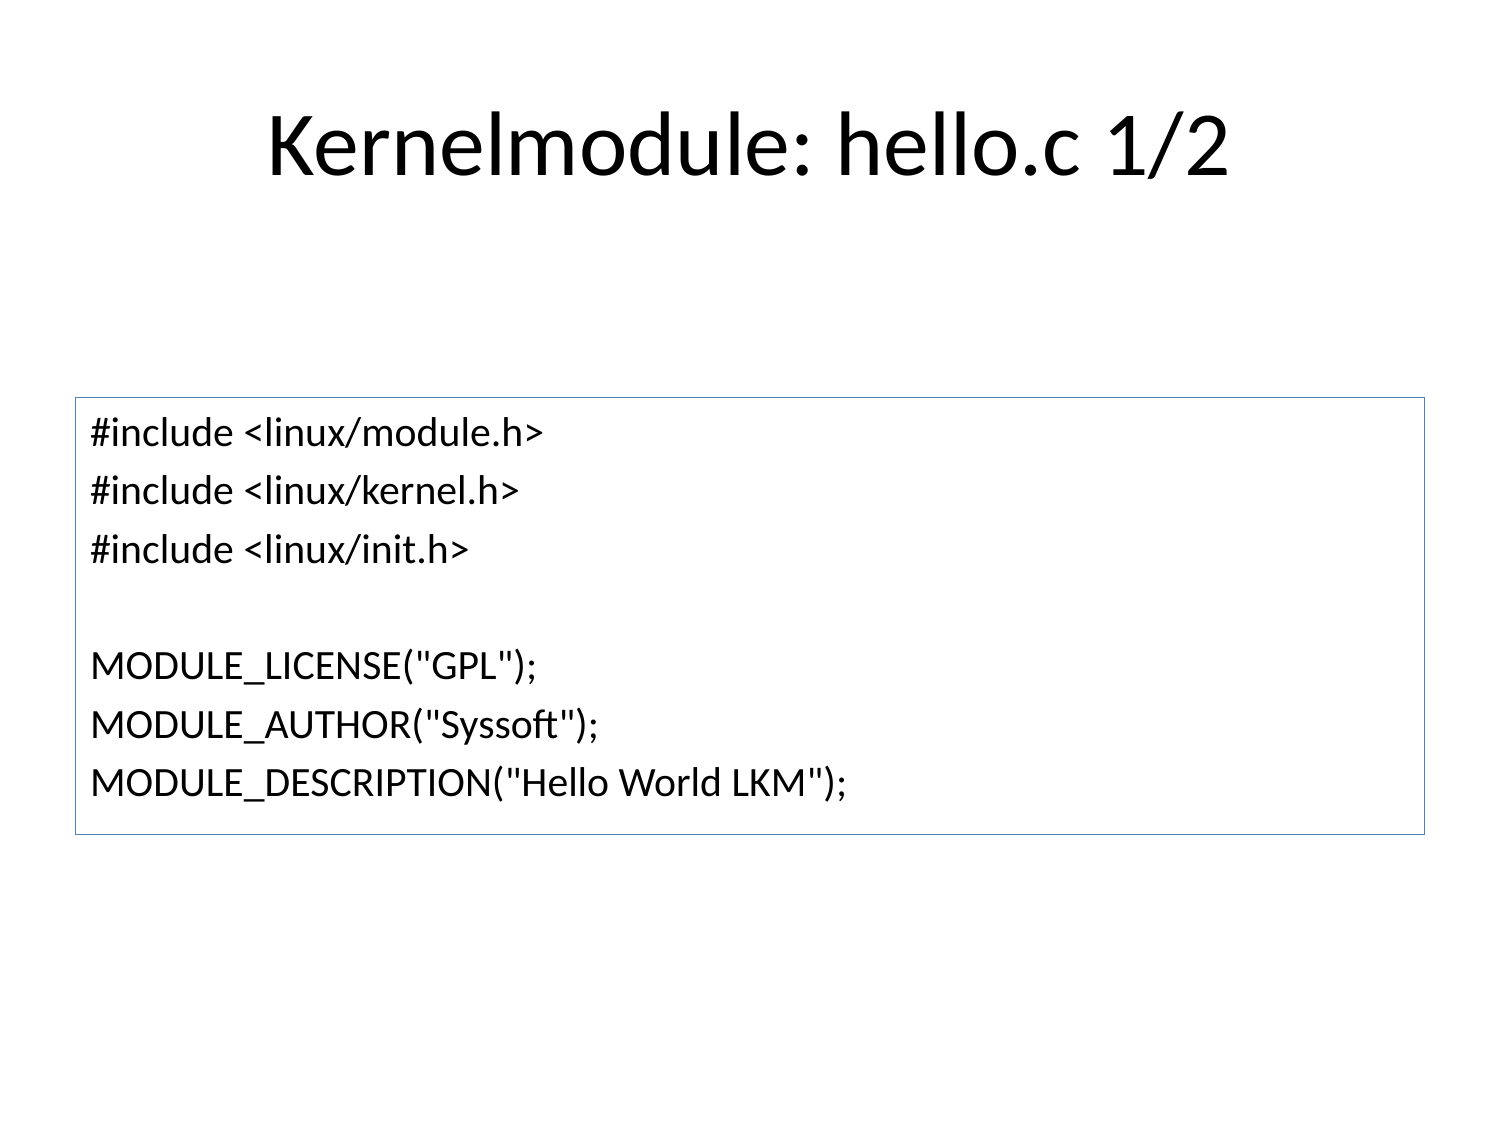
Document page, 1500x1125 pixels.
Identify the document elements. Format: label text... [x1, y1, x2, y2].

list #include <linux/module.h> #include <linux/kernel.h> #include <linux/init.h> MODULE_LICENSE("GPL"); MODULE_AUTHOR("Syssoft"); MODULE_DESCRIPTION("Hello World LKM"); [75, 397, 1425, 835]
title Kernelmodule: hello.c 1/2 [75, 45, 1425, 233]
